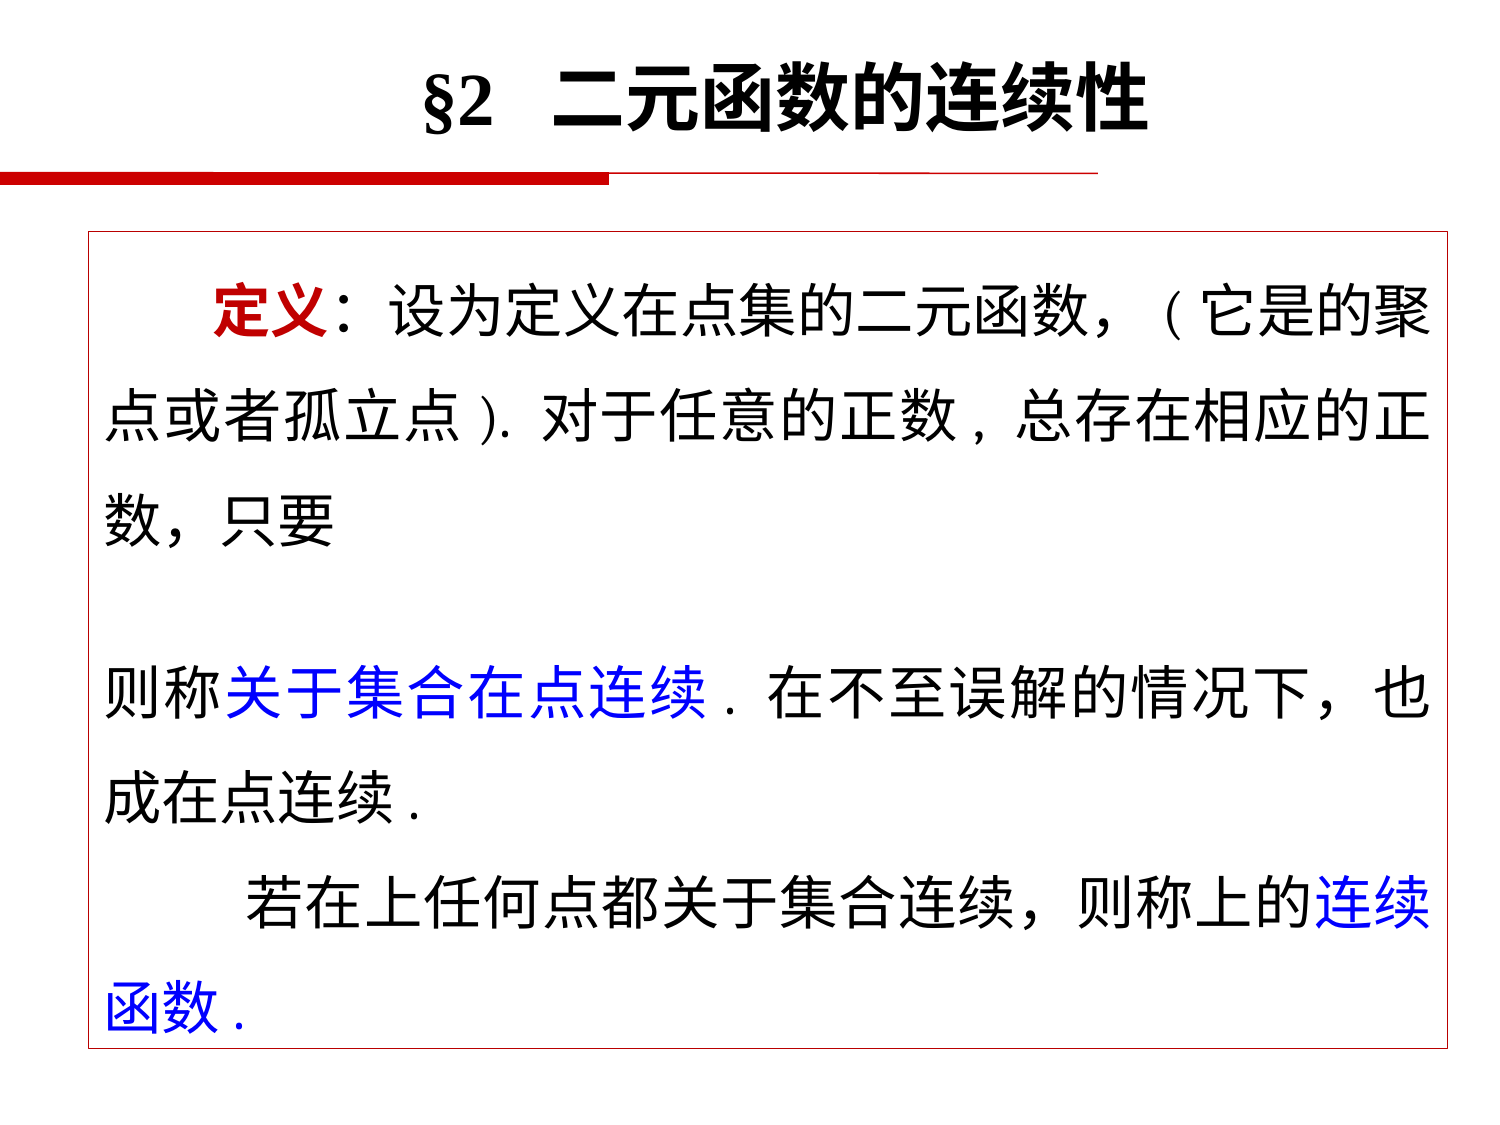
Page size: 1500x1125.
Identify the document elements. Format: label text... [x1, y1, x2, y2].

text_box §2 二元函数的连续性 [405, 42, 1166, 148]
